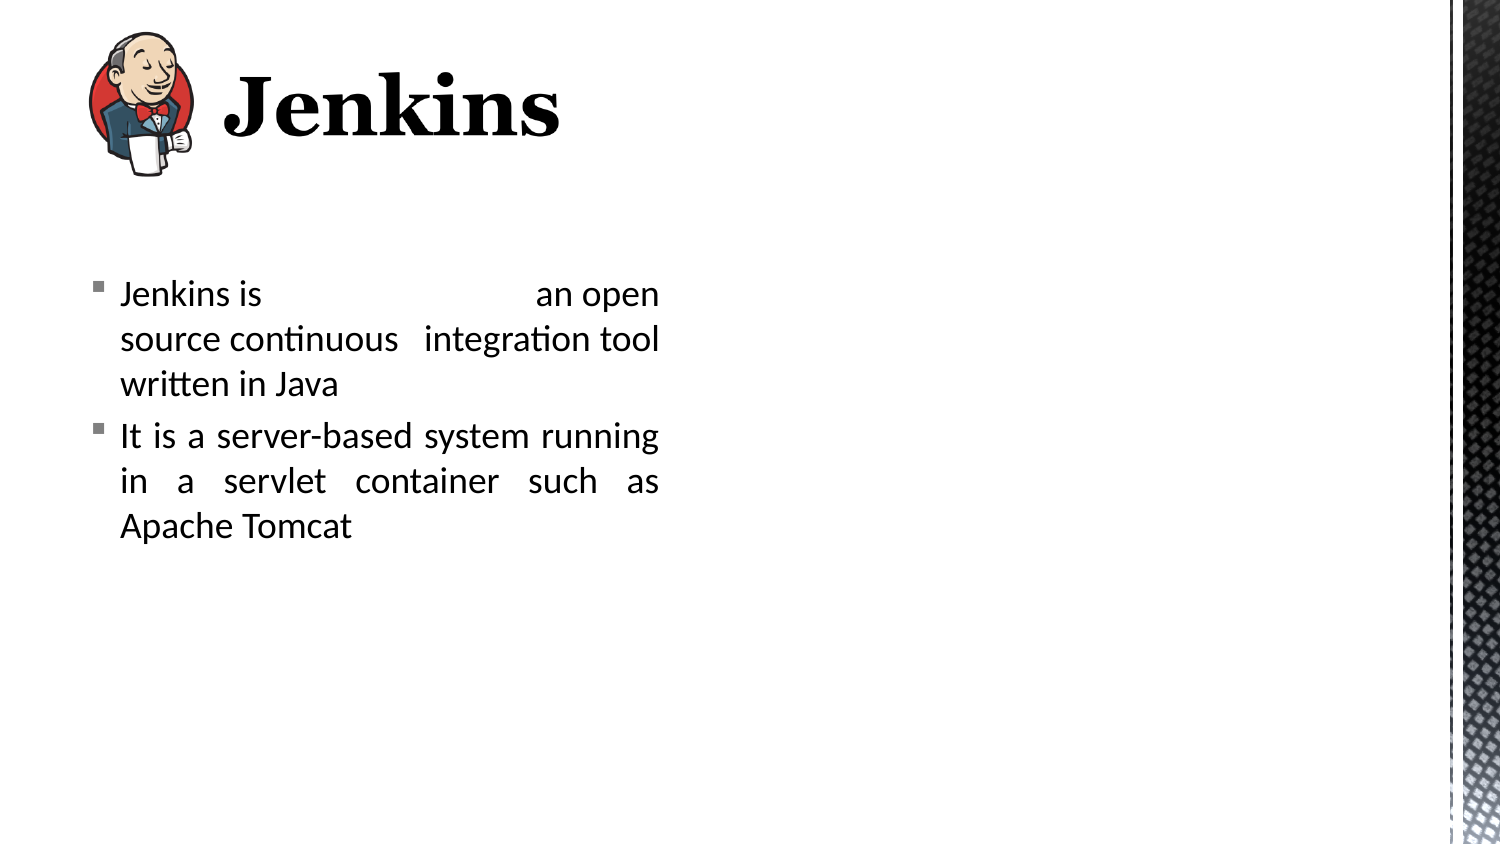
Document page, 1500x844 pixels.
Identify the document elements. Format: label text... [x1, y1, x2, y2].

list Jenkins is an open source continuous integration tool written in Java It is a server-based system running in a servlet container such as Apache Tomcat [75, 56, 675, 760]
picture [84, 26, 563, 181]
picture [1447, 0, 1500, 844]
